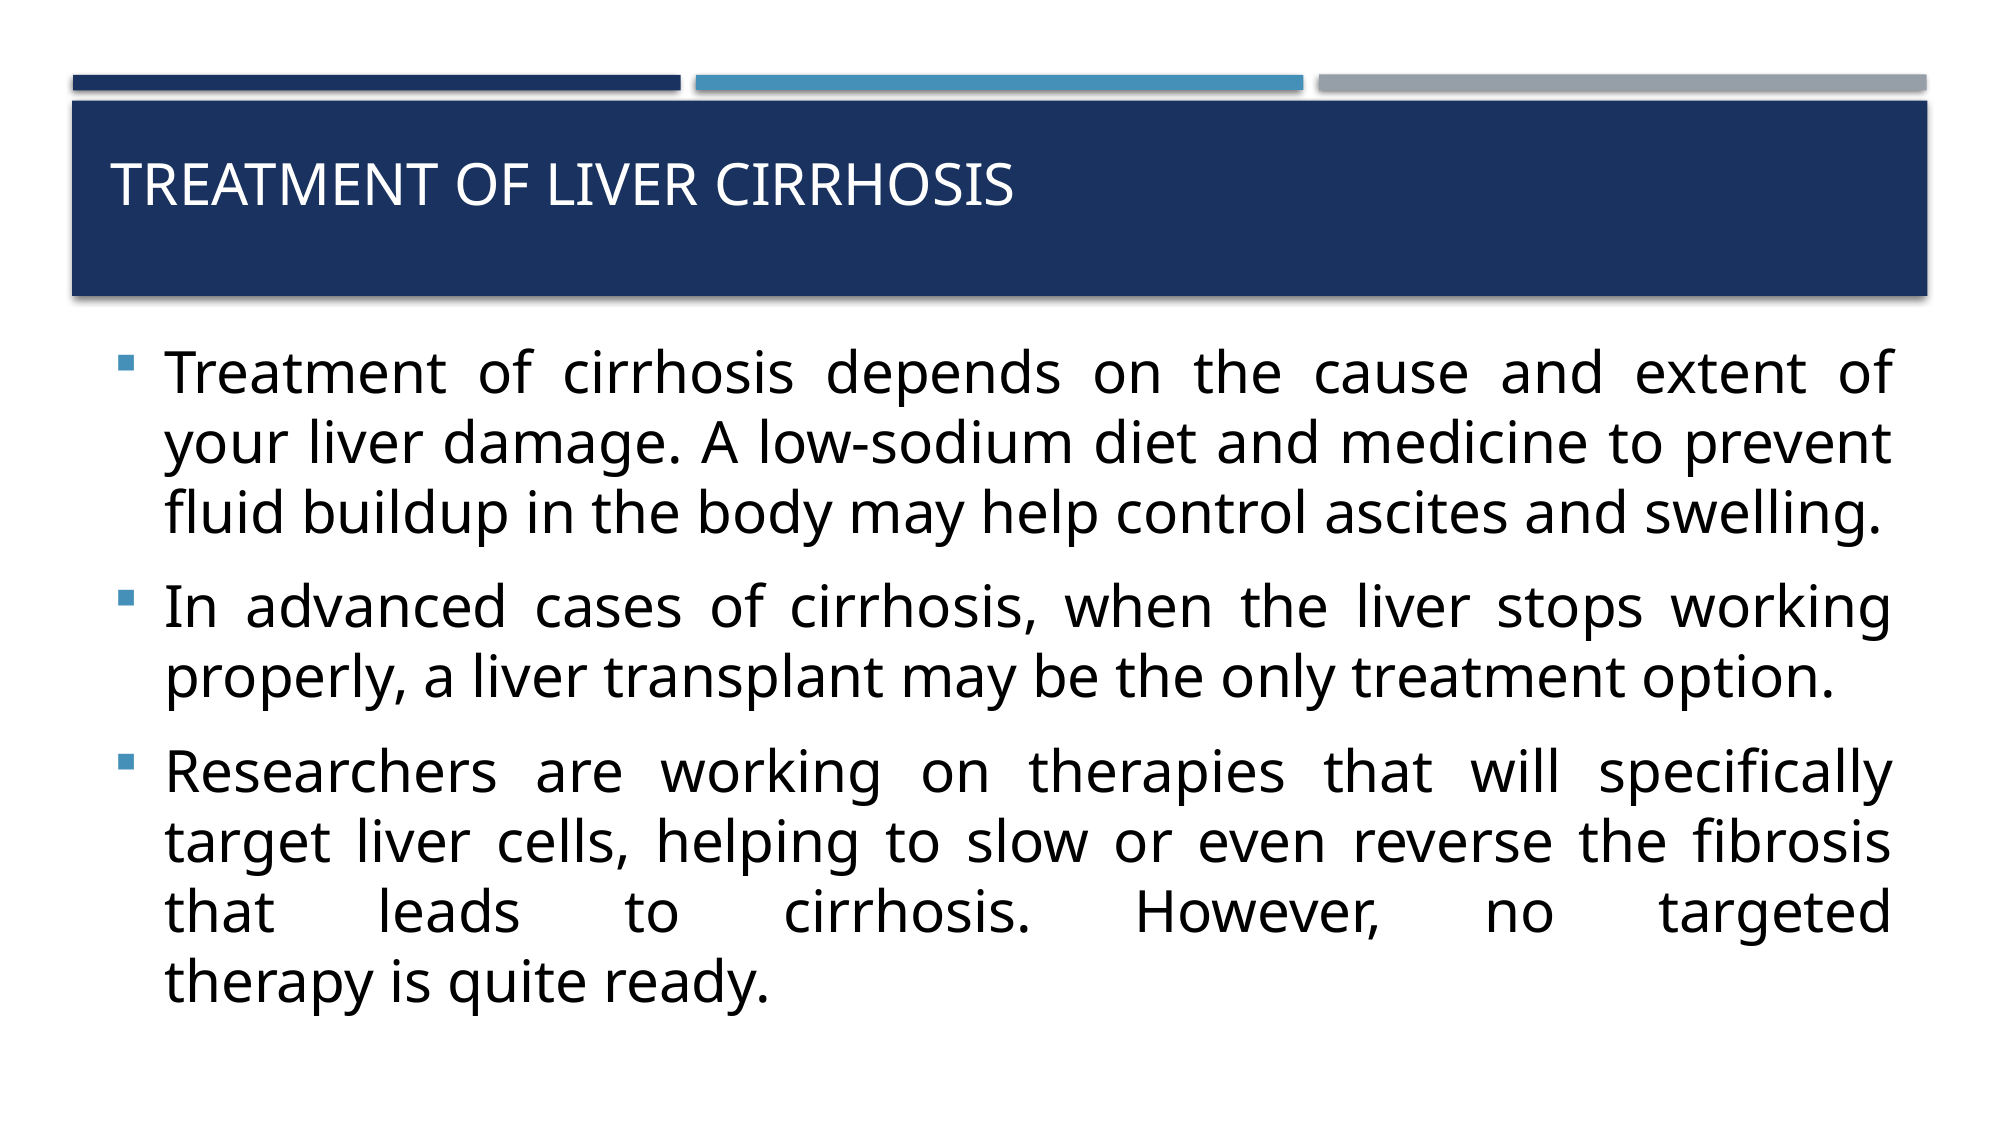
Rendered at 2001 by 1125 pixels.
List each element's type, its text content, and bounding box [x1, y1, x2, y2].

title Treatment of liver cirrhosis [95, 115, 1905, 225]
list Treatment of cirrhosis depends on the cause and extent of your liver damage. A low-sodium diet and medicine to prevent fluid buildup in the body may help control ascites and swelling. In advanced cases of cirrhosis, when the liver stops working properly, a liver transplant may be the only treatment option. Researchers are working on therapies that will specifically target liver cells, helping to slow or even reverse the fibrosis that leads to cirrhosis. However, no targeted therapy is quite ready. [98, 332, 1909, 1017]
